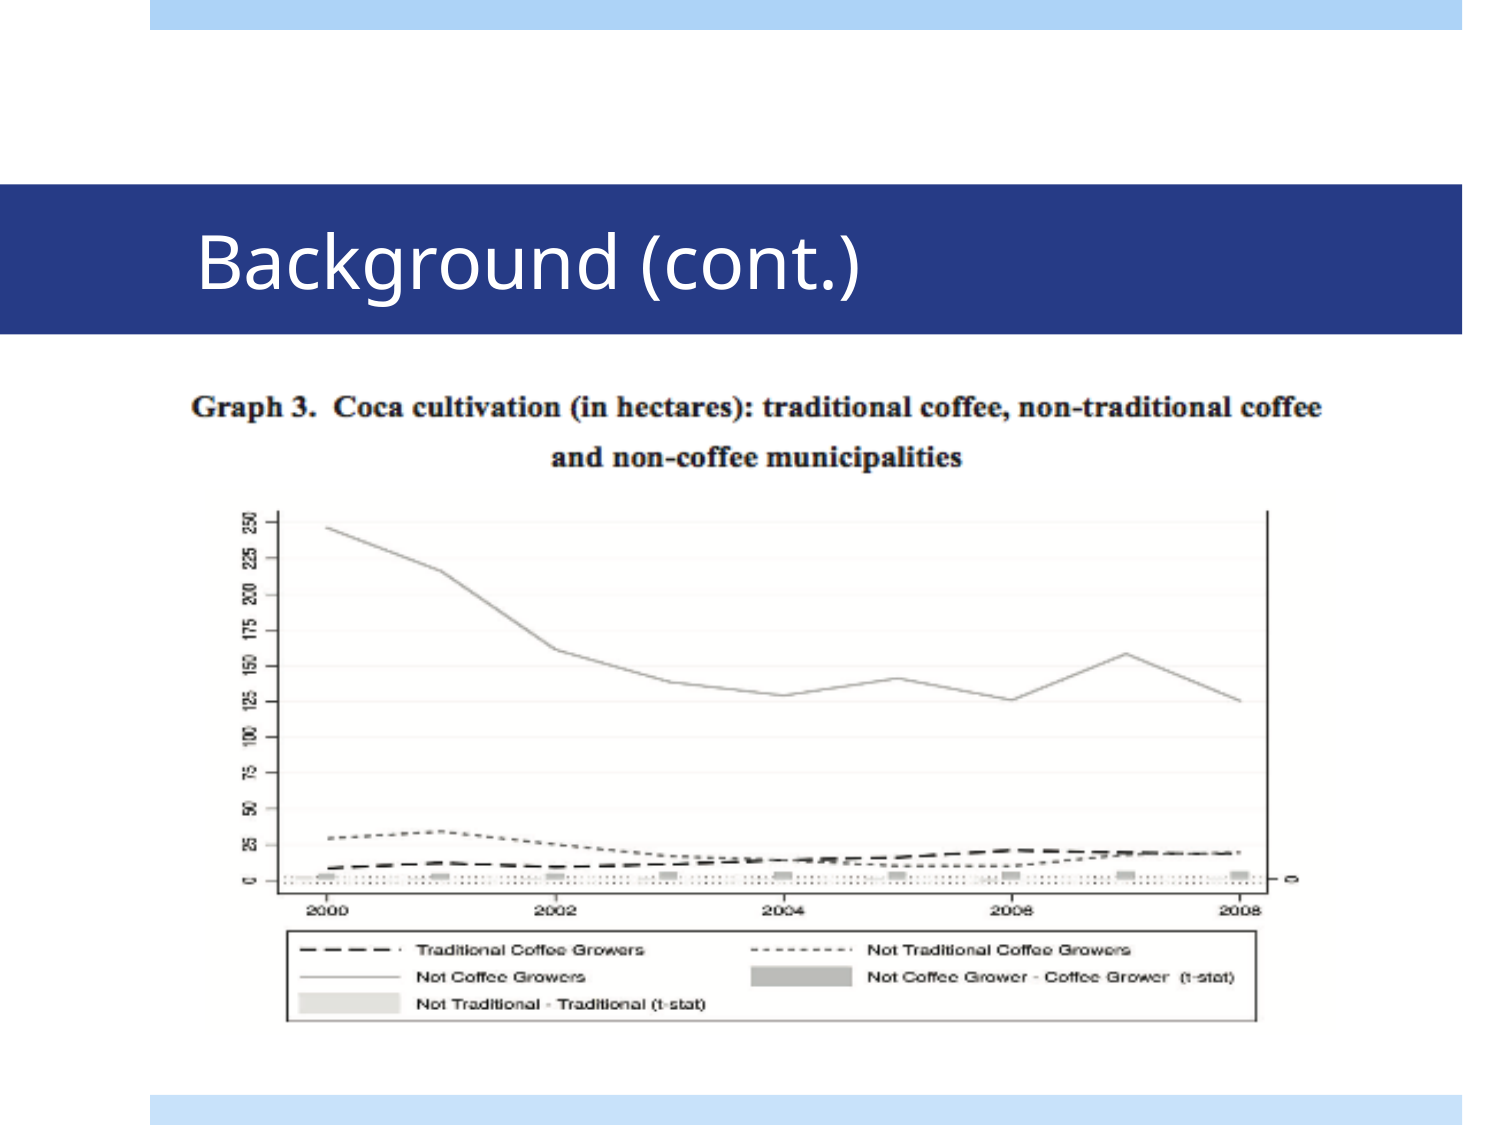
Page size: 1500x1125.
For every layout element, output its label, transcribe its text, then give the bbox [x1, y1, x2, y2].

title Background (cont.) [0, 184, 1463, 335]
picture [181, 385, 1337, 1035]
